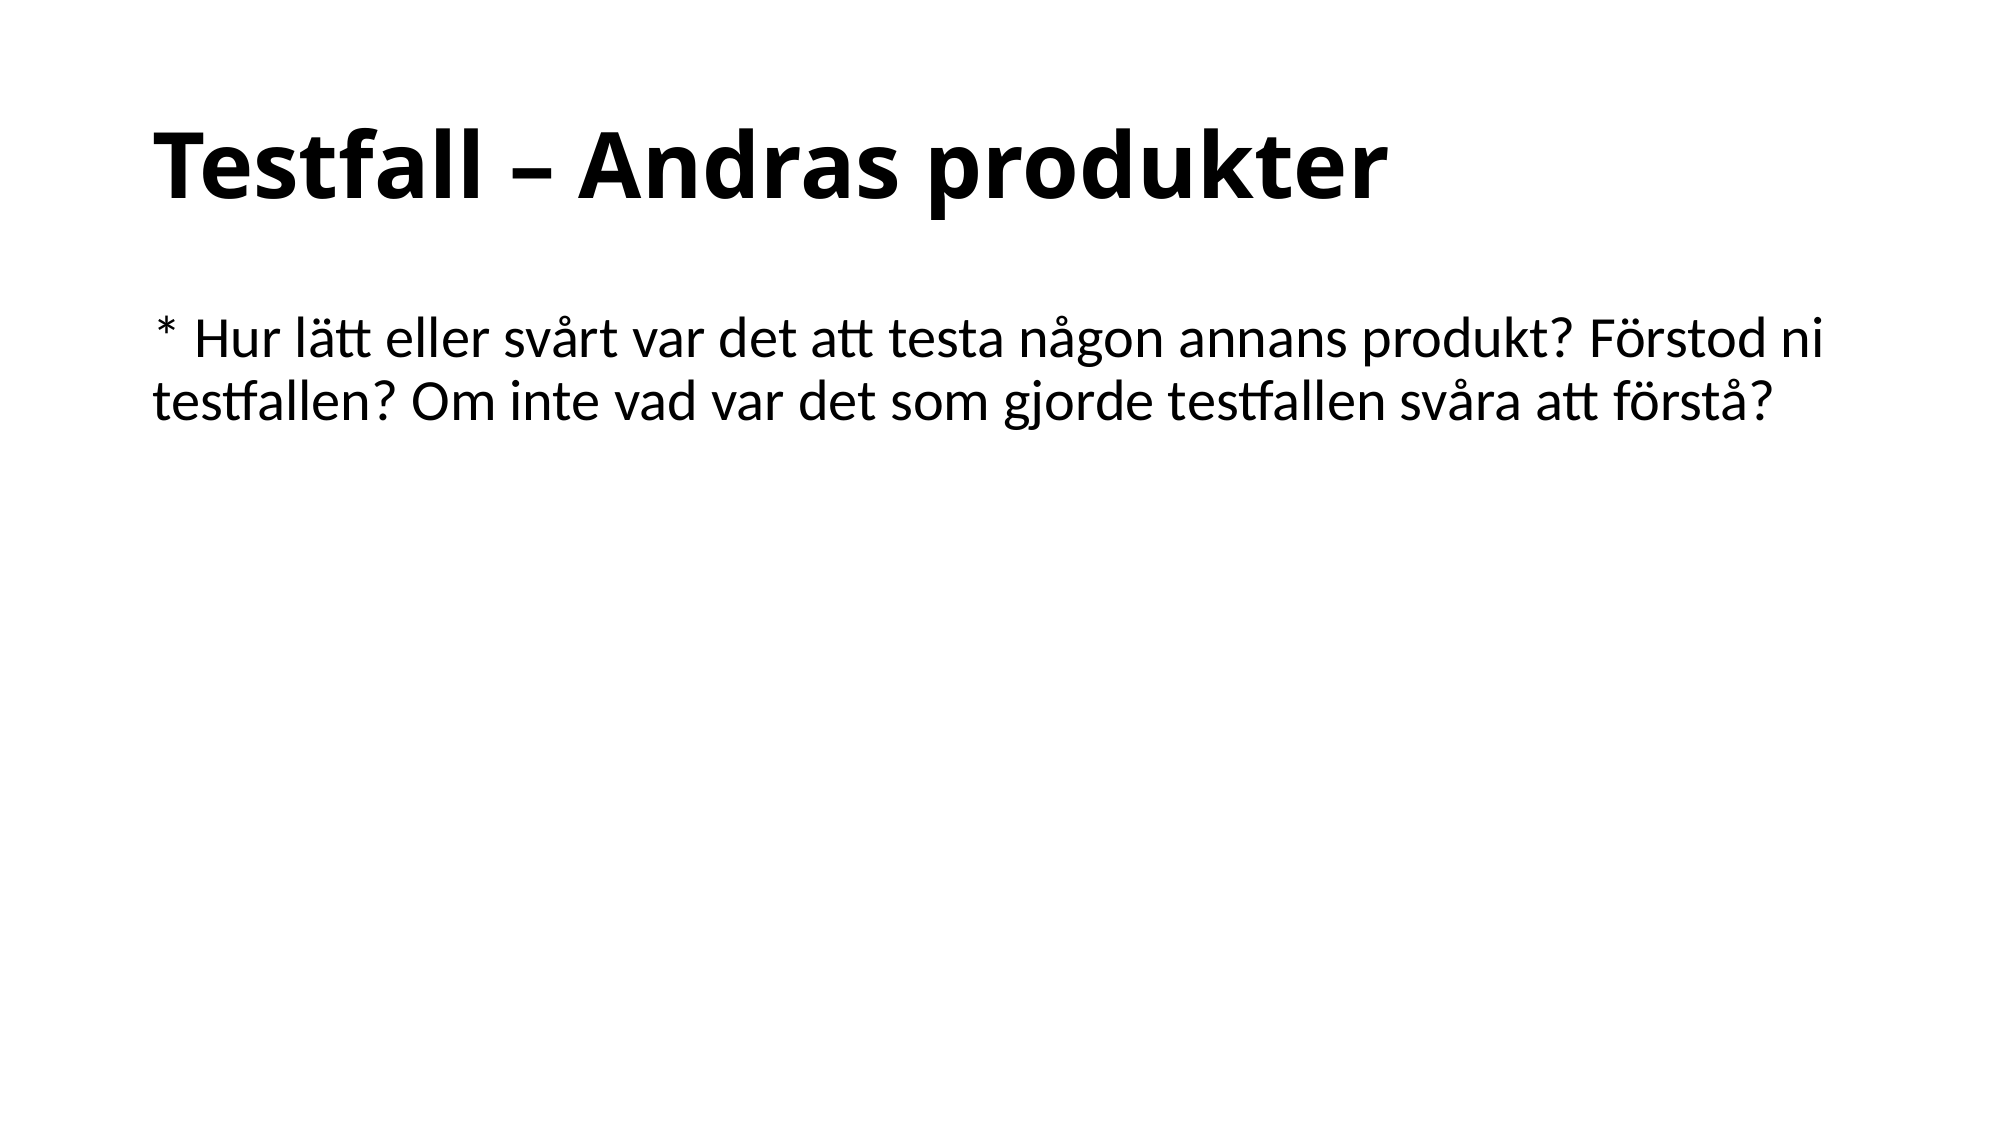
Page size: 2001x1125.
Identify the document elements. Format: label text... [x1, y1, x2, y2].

title Testfall – Andras produkter [137, 59, 1863, 278]
list * Hur lätt eller svårt var det att testa någon annans produkt? Förstod ni testfallen? Om inte vad var det som gjorde testfallen svåra att förstå? [137, 299, 1863, 1014]
